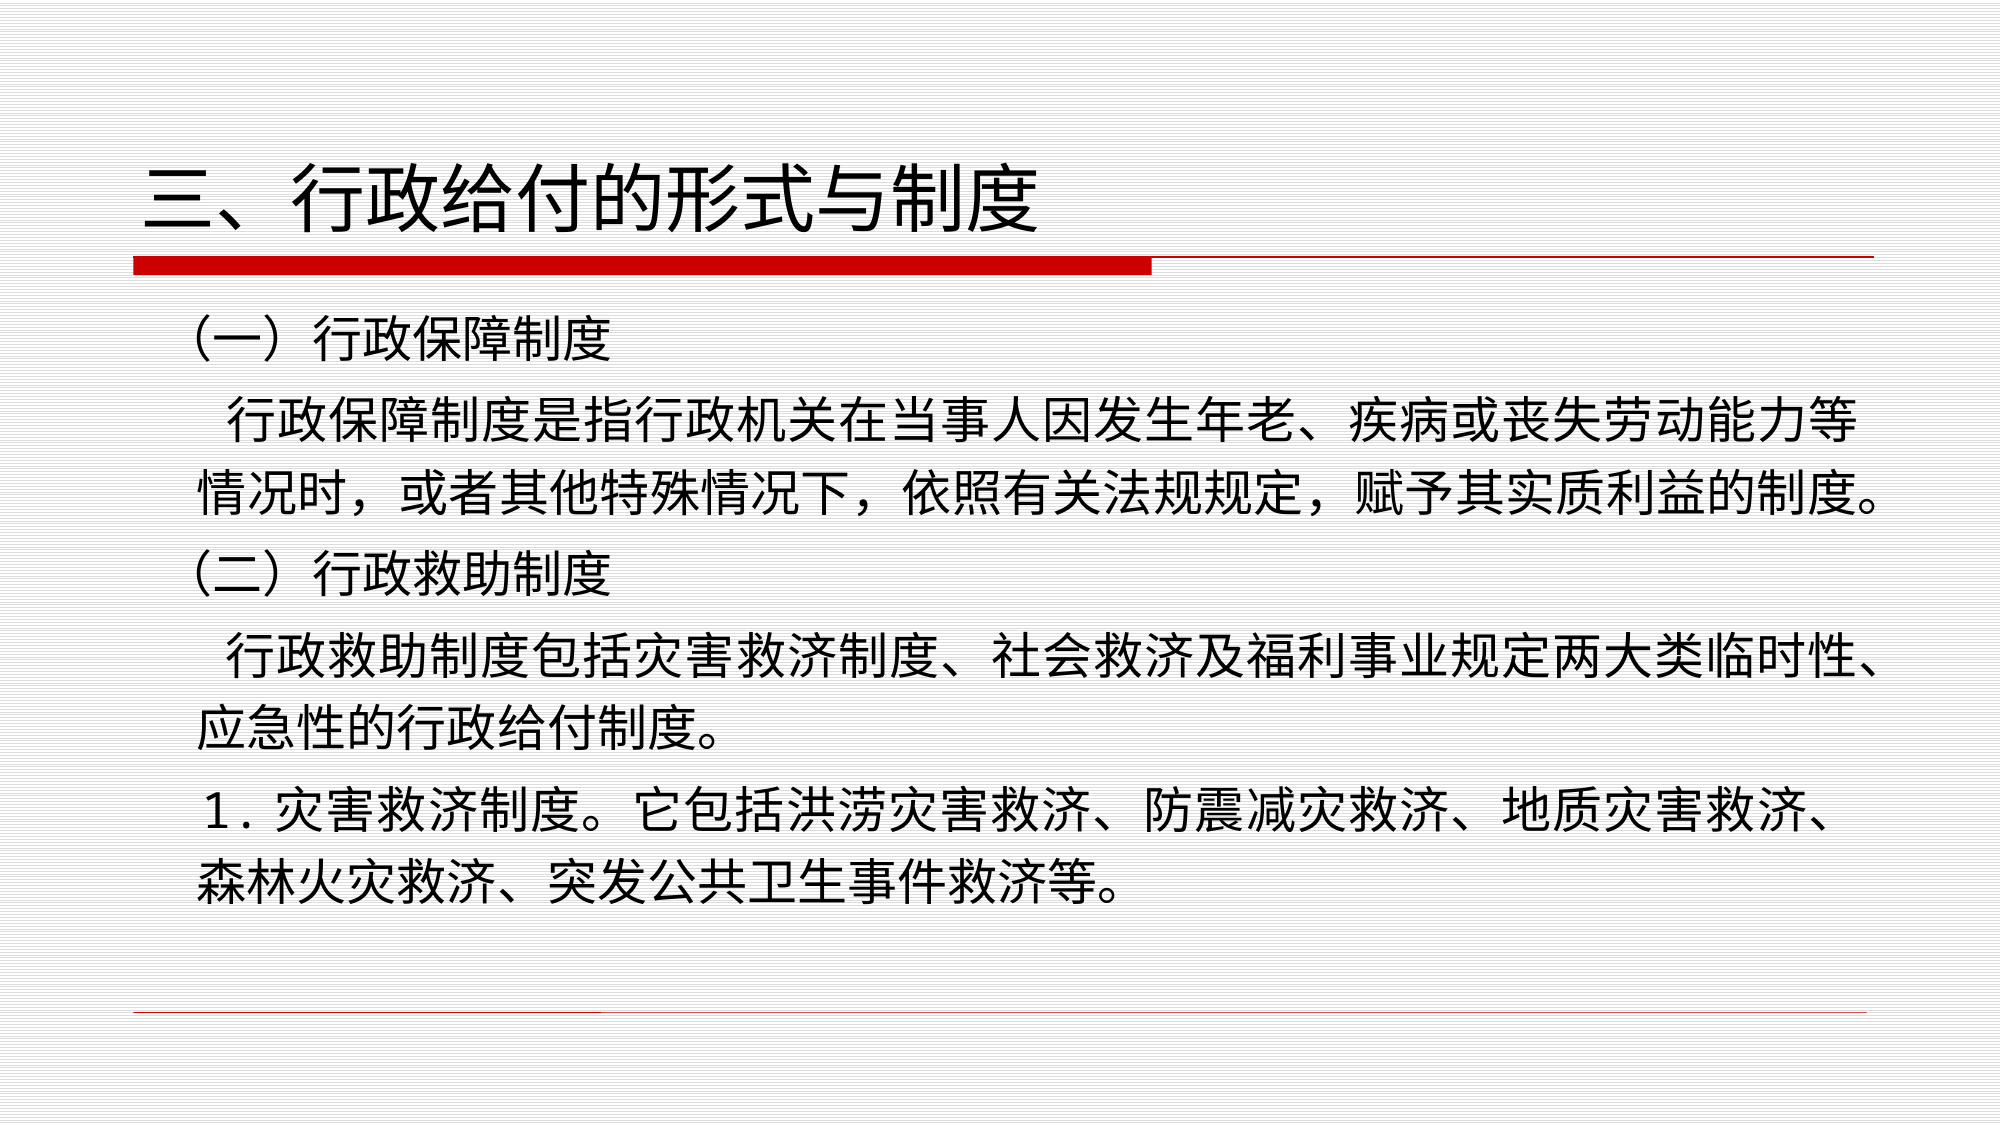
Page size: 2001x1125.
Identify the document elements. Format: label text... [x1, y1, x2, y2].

list （一）行政保障制度 行政保障制度是指行政机关在当事人因发生年老、疾病或丧失劳动能力等情况时，或者其他特殊情况下，依照有关法规规定，赋予其实质利益的制度。 （二）行政救助制度 行政救助制度包括灾害救济制度、社会救济及福利事业规定两大类临时性、应急性的行政给付制度。 1.灾害救济制度。它包括洪涝灾害救济、防震减灾救济、地质灾害救济、森林火灾救济、突发公共卫生事件救济等。 [123, 287, 1875, 988]
title 三、行政给付的形式与制度 [125, 49, 1876, 250]
